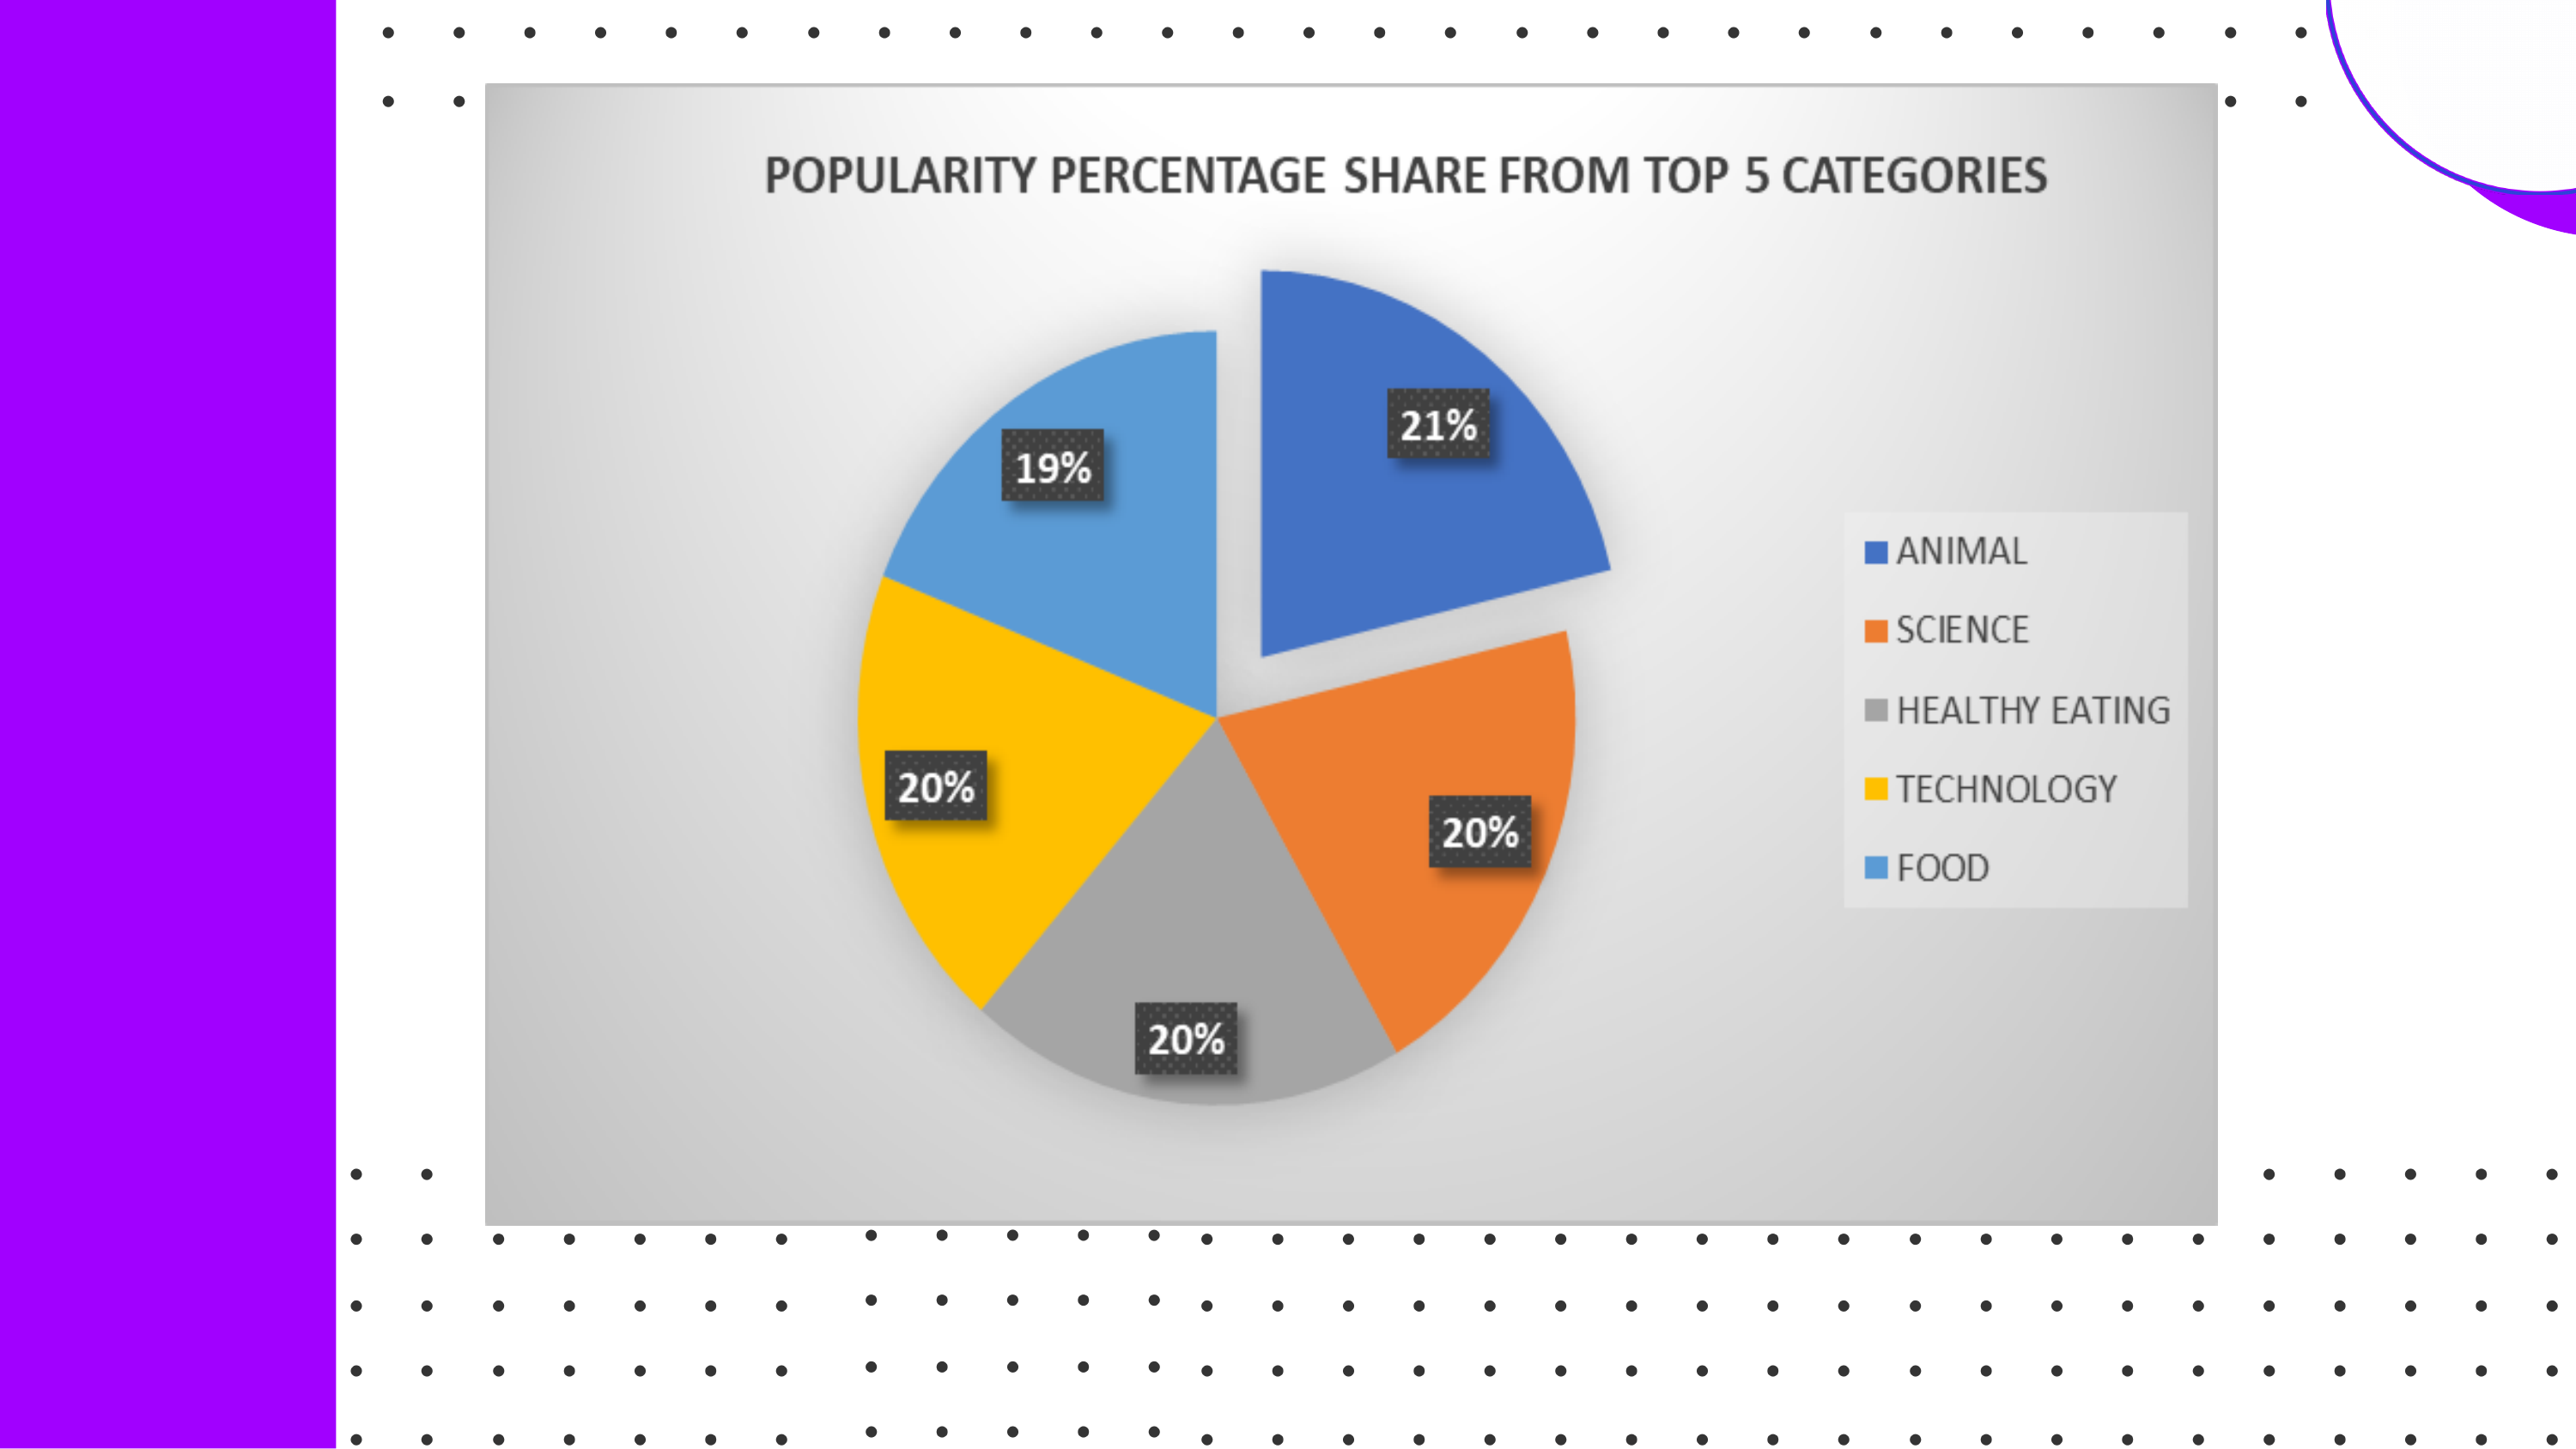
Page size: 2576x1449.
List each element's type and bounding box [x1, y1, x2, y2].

text_box [92, 0, 2321, 111]
text_box [0, 0, 337, 1449]
picture [485, 83, 2218, 1226]
text_box [131, 1164, 2562, 1449]
text_box [2325, 0, 2576, 238]
